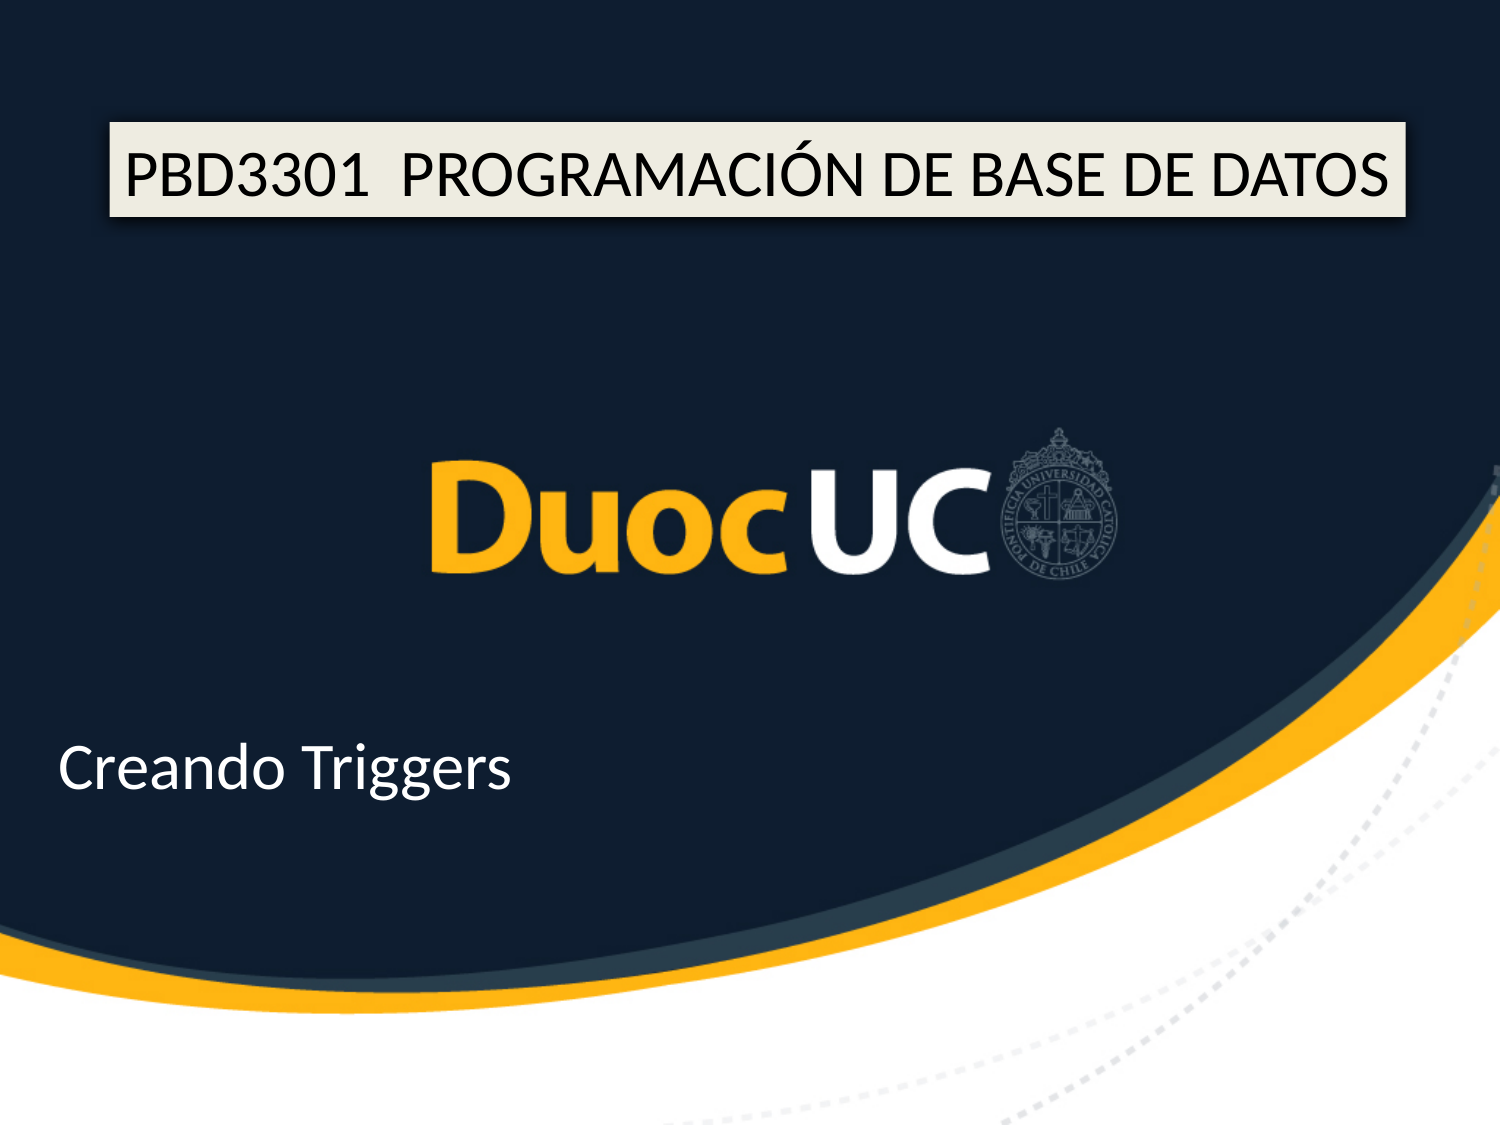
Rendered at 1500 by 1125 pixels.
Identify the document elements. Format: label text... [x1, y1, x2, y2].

text_box PBD3301 PROGRAMACIÓN DE BASE DE DATOS [109, 122, 1406, 217]
picture [0, 0, 1500, 1125]
text_box Creando Triggers [43, 715, 529, 811]
